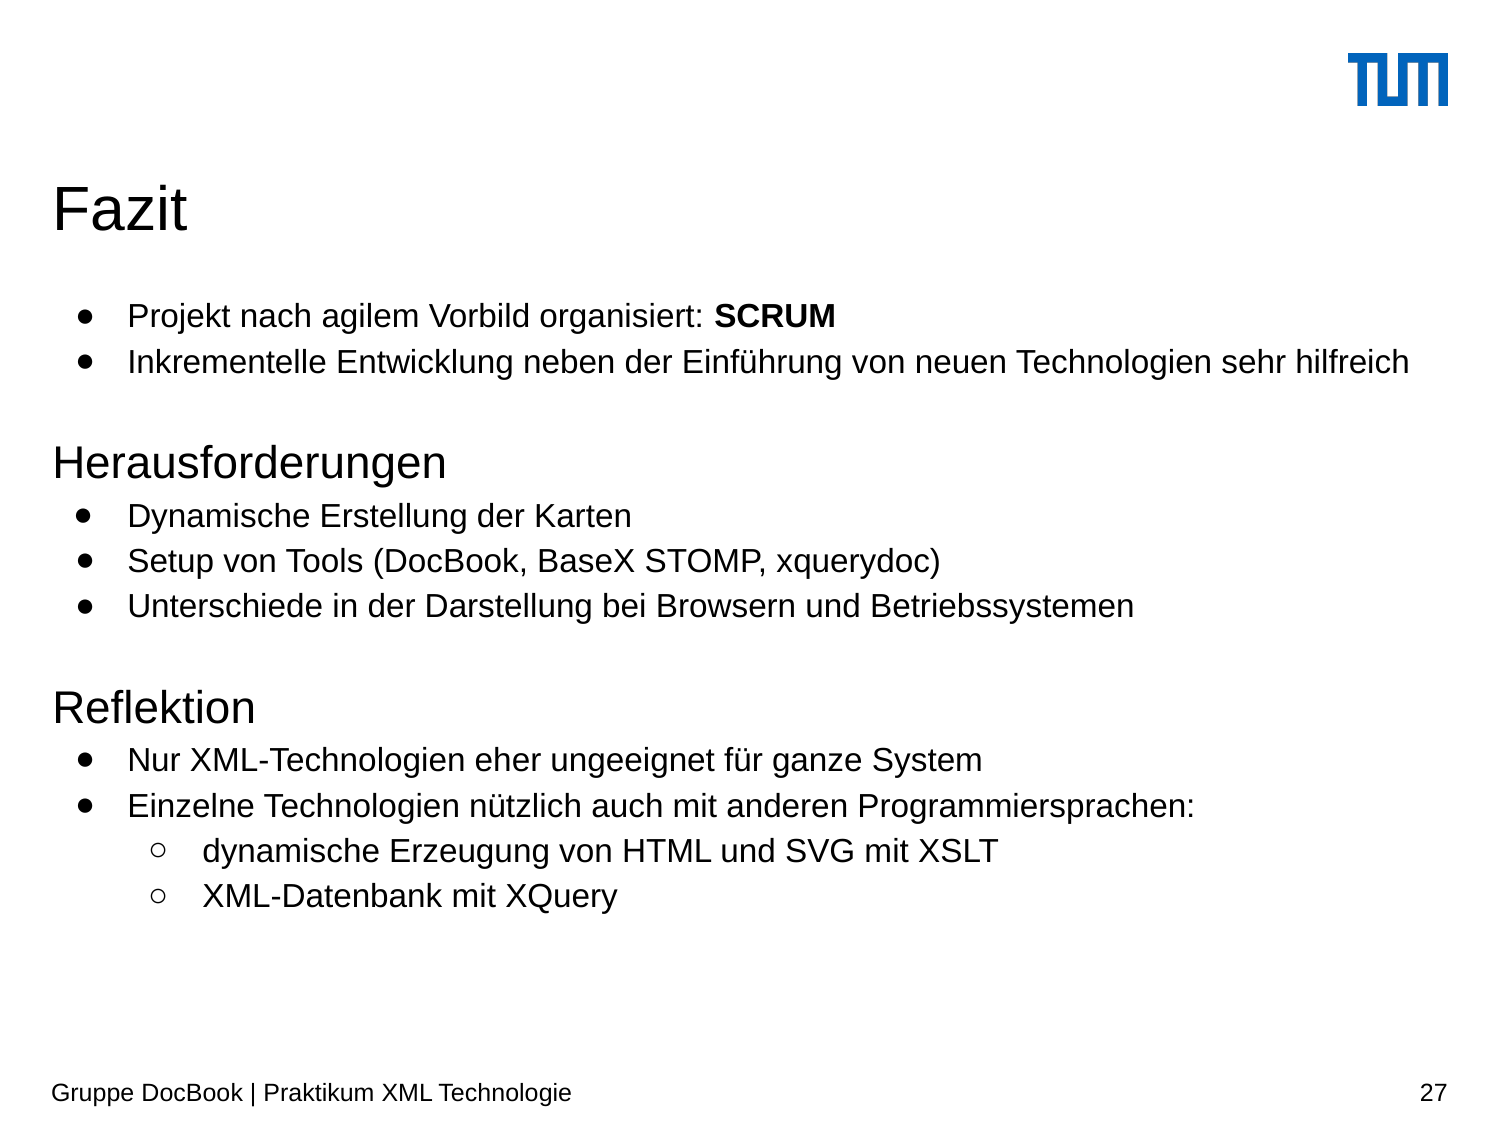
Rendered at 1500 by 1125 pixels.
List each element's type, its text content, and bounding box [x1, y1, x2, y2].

list Projekt nach agilem Vorbild organisiert: SCRUM Inkrementelle Entwicklung neben der Einführung von neuen Technologien sehr hilfreich Herausforderungen Dynamische Erstellung der Karten Setup von Tools (DocBook, BaseX STOMP, xquerydoc) Unterschiede in der Darstellung bei Browsern und Betriebssystemen Reflektion Nur XML-Technologien eher ungeeignet für ganze System Einzelne Technologien nützlich auch mit anderen Programmiersprachen: dynamische Erzeugung von HTML und SVG mit XSLT XML-Datenbank mit XQuery [52, 289, 1449, 1060]
slide_number ‹#› [1112, 1061, 1448, 1122]
footer Gruppe DocBook | Praktikum XML Technologie [51, 1061, 1112, 1122]
title Fazit [52, 163, 1449, 231]
picture [1348, 53, 1448, 106]
